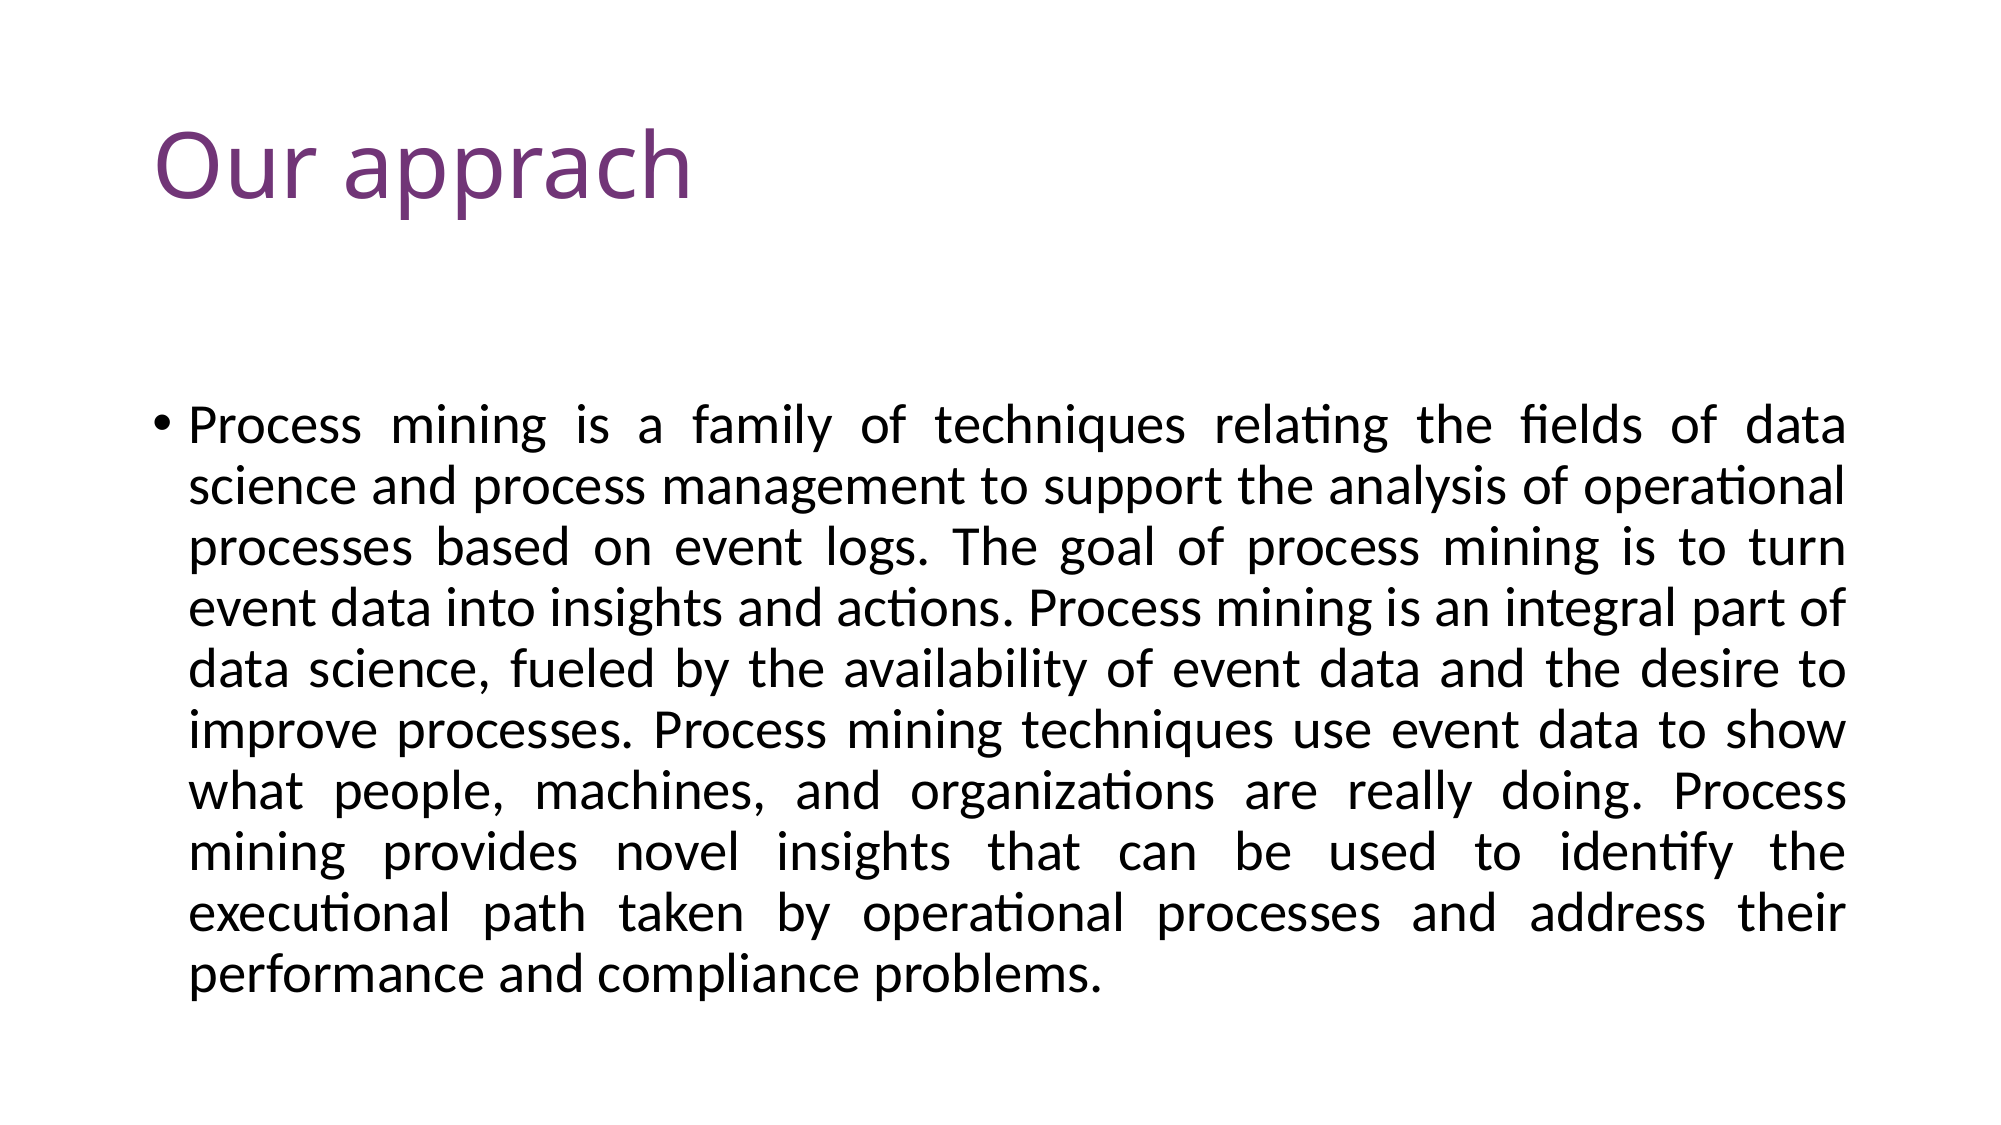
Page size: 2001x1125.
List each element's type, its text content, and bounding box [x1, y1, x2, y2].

list Process mining is a family of techniques relating the fields of data science and process management to support the analysis of operational processes based on event logs. The goal of process mining is to turn event data into insights and actions. Process mining is an integral part of data science, fueled by the availability of event data and the desire to improve processes. Process mining techniques use event data to show what people, machines, and organizations are really doing. Process mining provides novel insights that can be used to identify the executional path taken by operational processes and address their performance and compliance problems. [137, 299, 1863, 1014]
title Our apprach [137, 59, 1863, 278]
